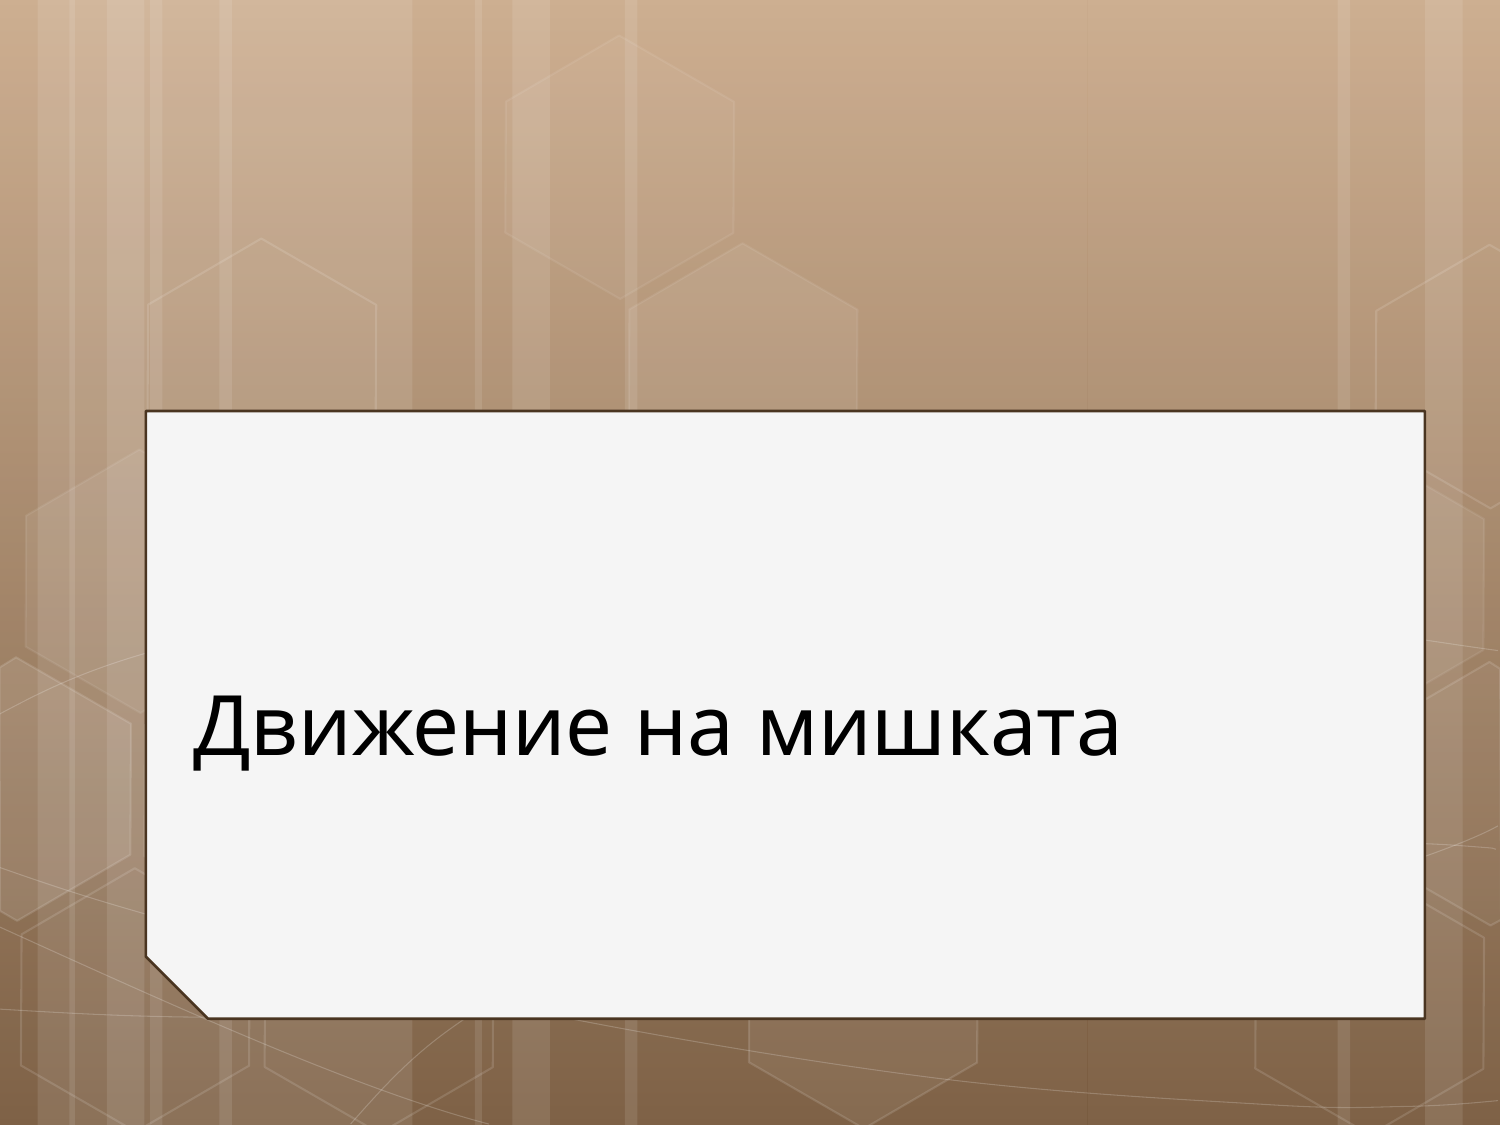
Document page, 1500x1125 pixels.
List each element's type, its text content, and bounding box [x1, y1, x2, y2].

list Движение на мишката [169, 437, 1400, 780]
